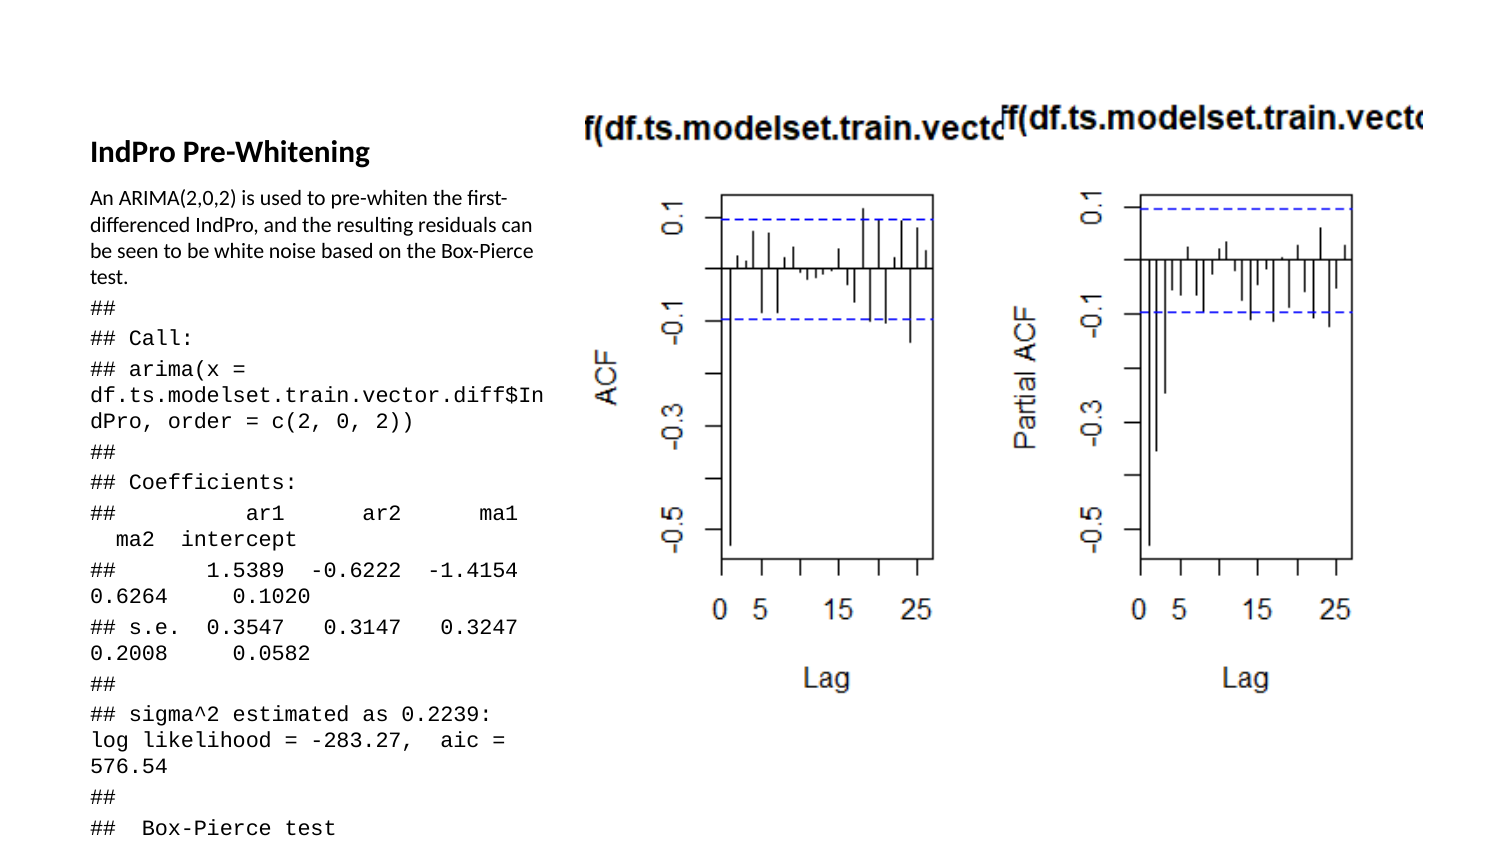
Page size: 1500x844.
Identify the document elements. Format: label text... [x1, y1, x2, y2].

title IndPro Pre-Whitening [75, 33, 569, 176]
list An ARIMA(2,0,2) is used to pre-whiten the first-differenced IndPro, and the resulting residuals can be seen to be white noise based on the Box-Pierce test. ## ## Call: ## arima(x = df.ts.modelset.train.vector.diff$IndPro, order = c(2, 0, 2)) ## ## Coefficients: ## ar1 ar2 ma1 ma2 intercept ## 1.5389 -0.6222 -1.4154 0.6264 0.1020 ## s.e. 0.3547 0.3147 0.3247 0.2008 0.0582 ## ## sigma^2 estimated as 0.2239: log likelihood = -283.27, aic = 576.54 ## ## Box-Pierce test ## ## data: arimaIndPro$residuals ## X-squared = 0.078886, df = 1, p-value = 0.7788 [75, 176, 569, 754]
picture [585, 58, 1424, 730]
